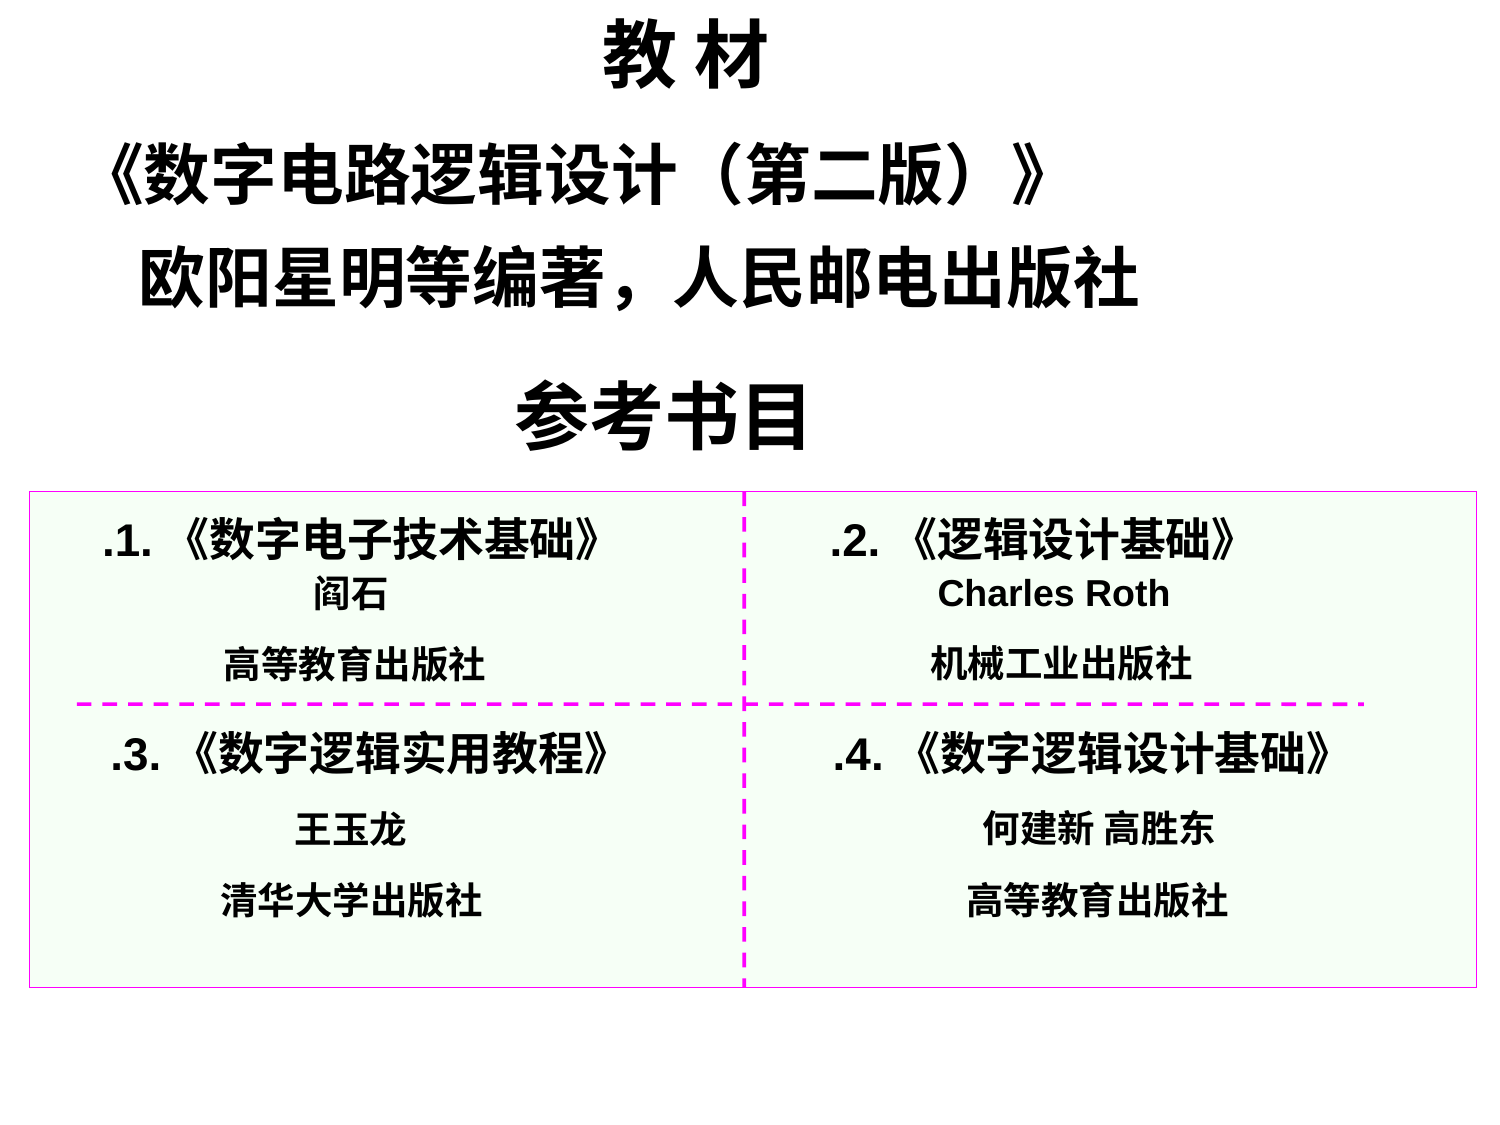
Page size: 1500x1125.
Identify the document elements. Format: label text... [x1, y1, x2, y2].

text_box 《数字电路逻辑设计（第二版）》 欧阳星明等编著，人民邮电出版社 [62, 125, 1363, 323]
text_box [76, 491, 1367, 988]
text_box [29, 491, 74, 988]
text_box 参考书目 [500, 362, 1050, 468]
text_box 教 材 [587, 0, 938, 105]
text_box [1367, 491, 1477, 988]
